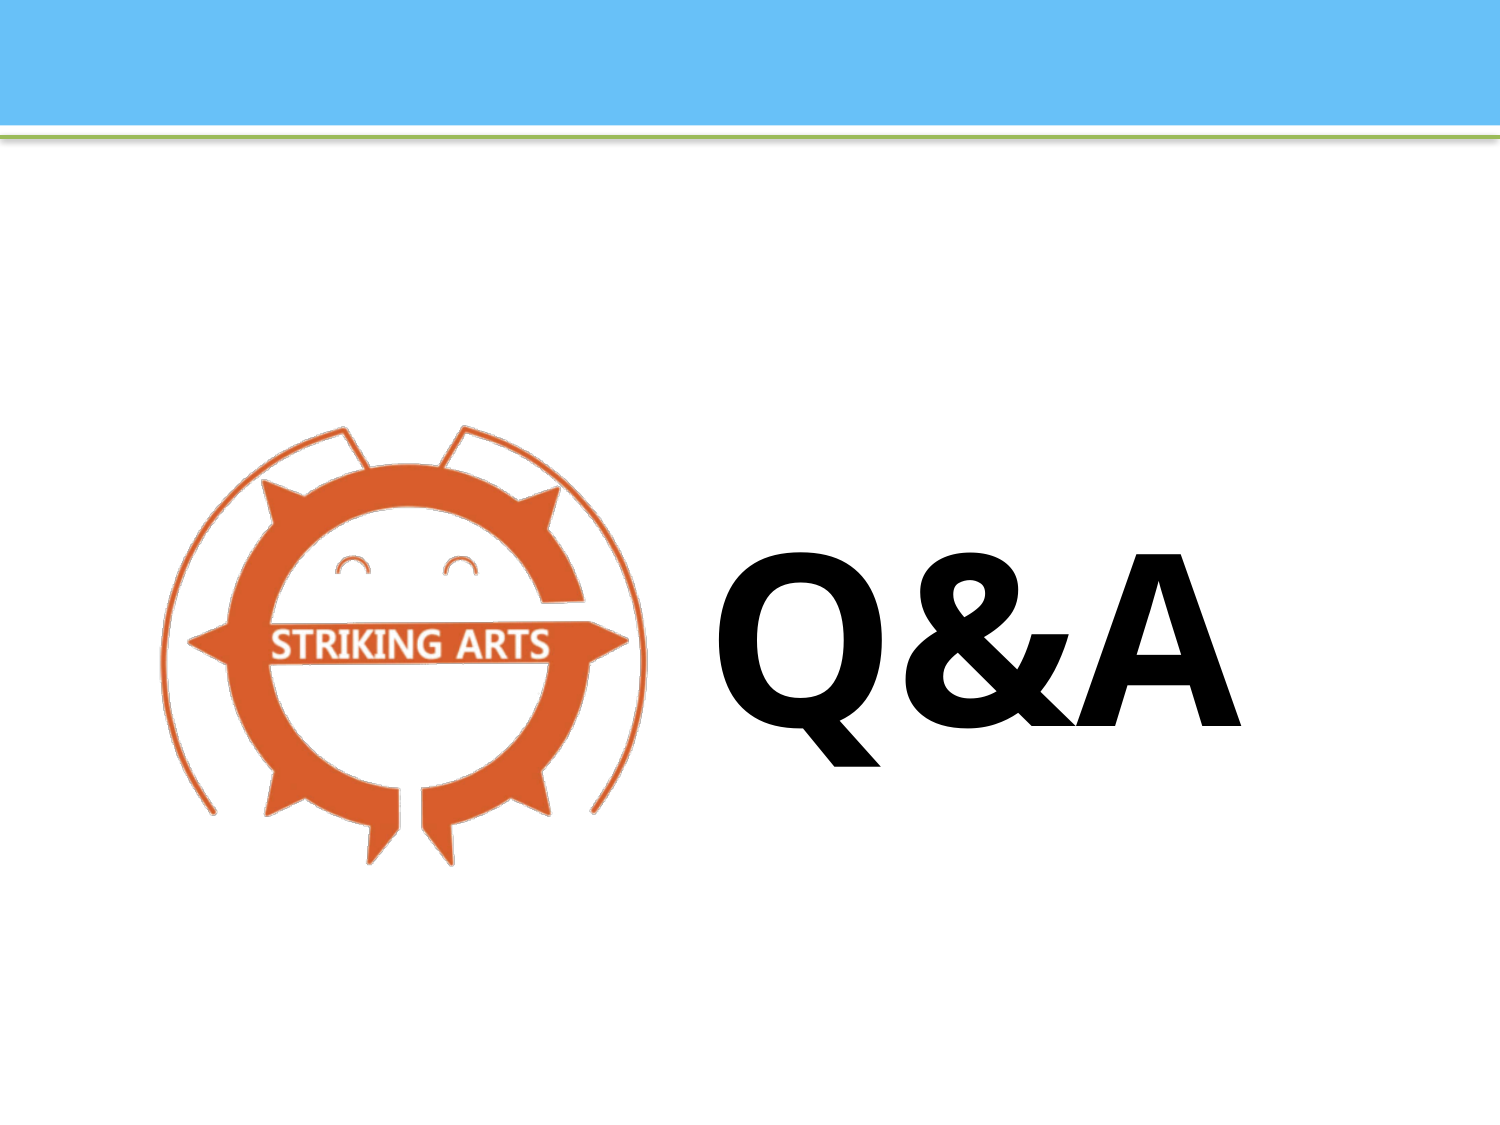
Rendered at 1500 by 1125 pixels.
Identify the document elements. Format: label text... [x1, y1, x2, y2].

picture [0, 184, 877, 891]
text_box Q&A [882, 479, 1341, 782]
